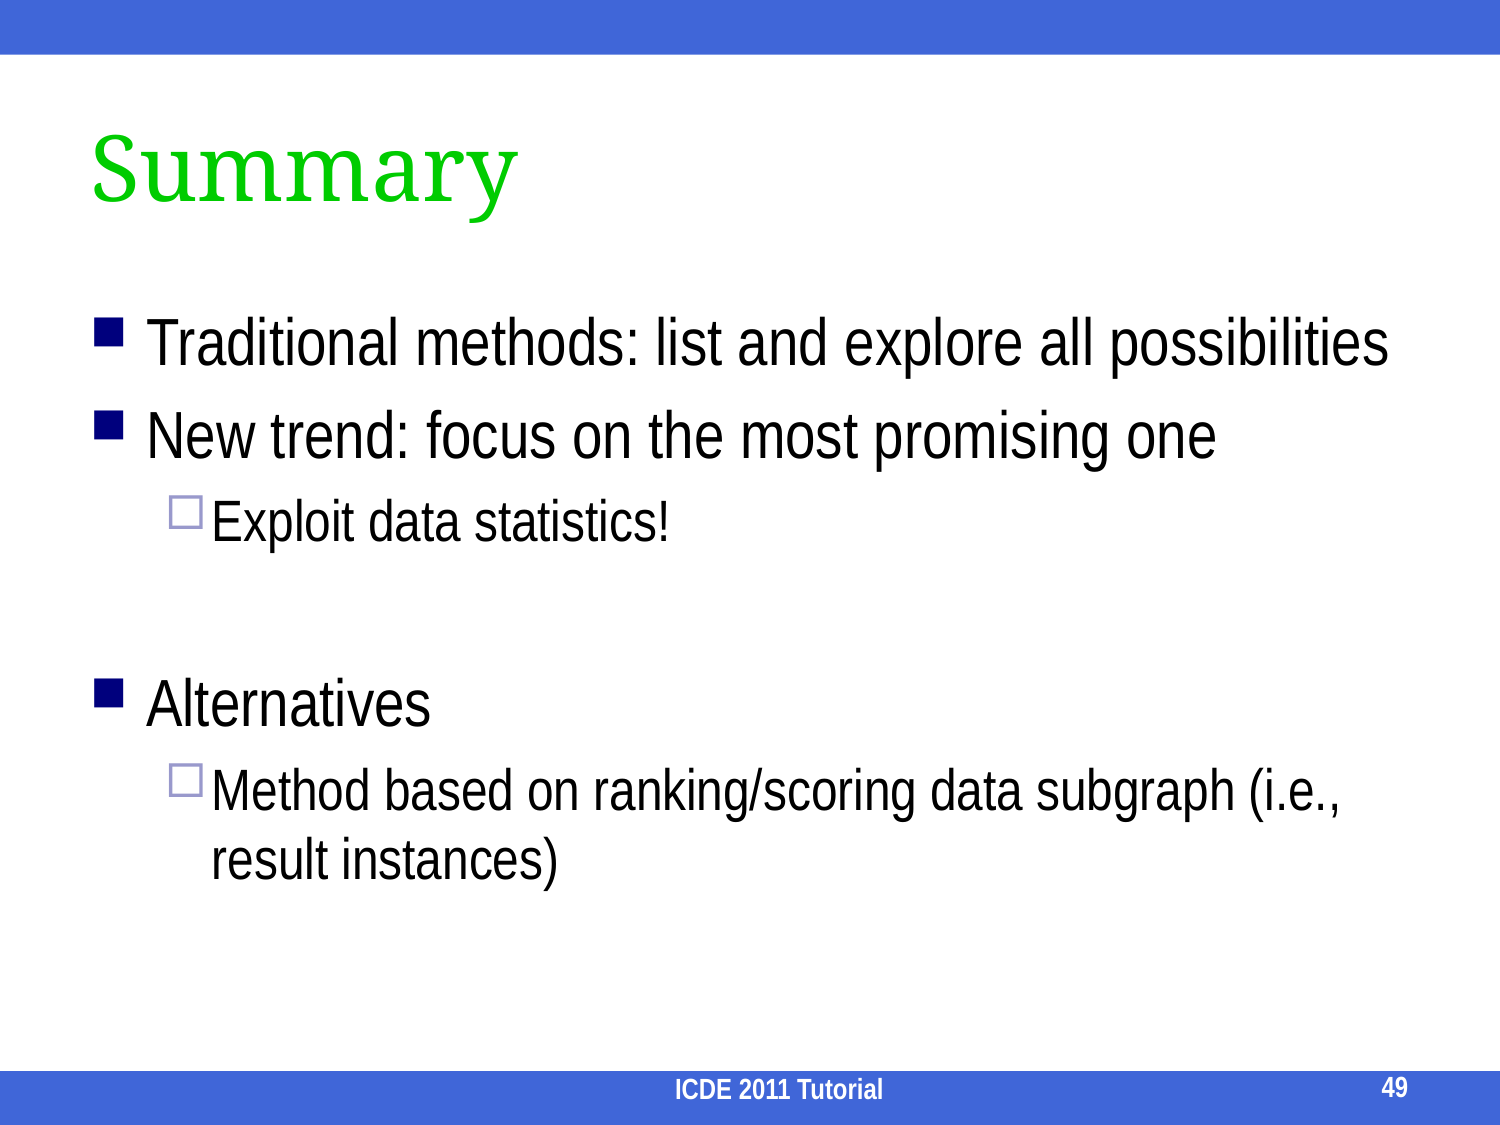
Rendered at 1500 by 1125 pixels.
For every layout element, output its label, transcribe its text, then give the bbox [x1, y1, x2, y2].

slide_number 49 [1234, 1074, 1424, 1111]
footer ICDE 2011 Tutorial [348, 1076, 1211, 1113]
title Summary [74, 74, 1426, 256]
list Traditional methods: list and explore all possibilities New trend: focus on the most promising one Exploit data statistics! Alternatives Method based on ranking/scoring data subgraph (i.e., result instances) [74, 290, 1426, 1059]
